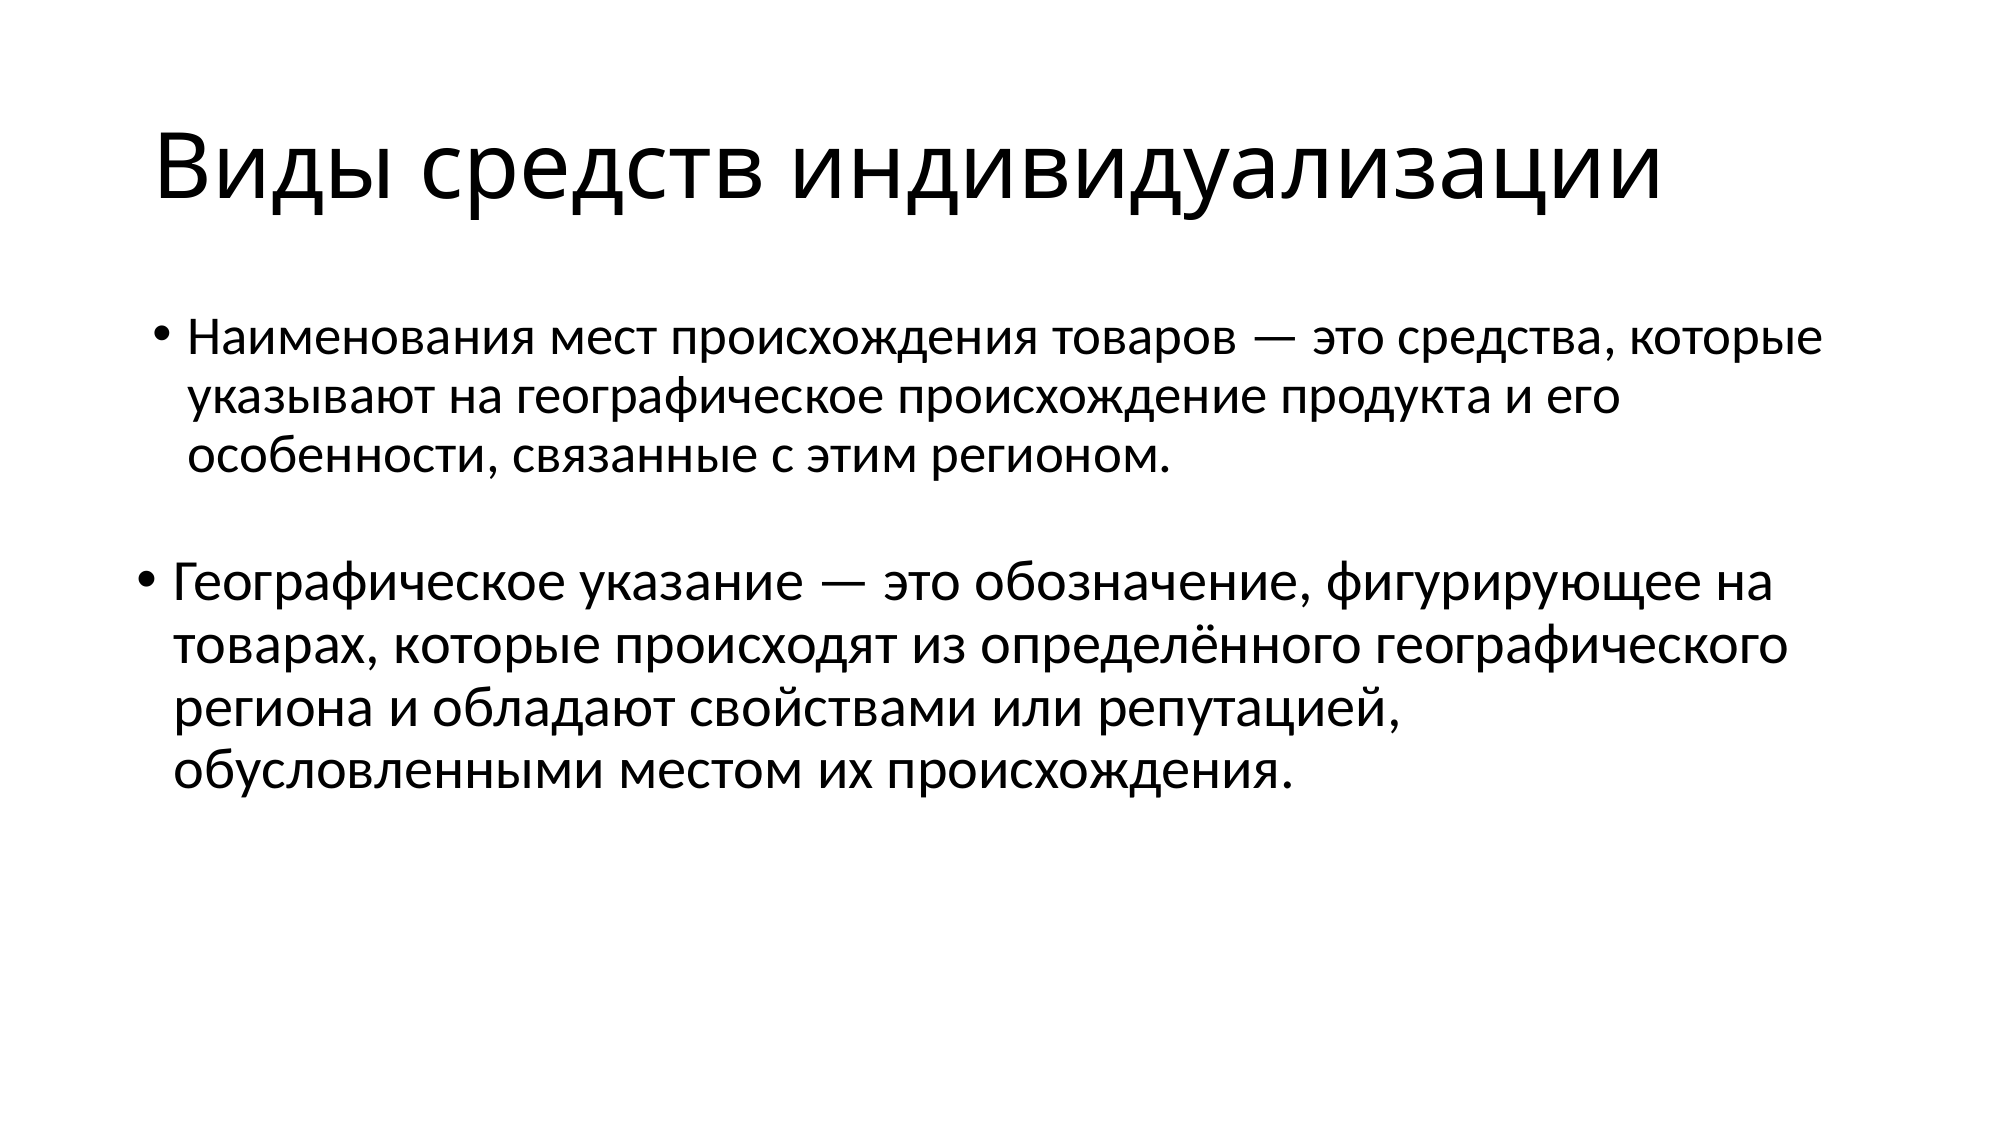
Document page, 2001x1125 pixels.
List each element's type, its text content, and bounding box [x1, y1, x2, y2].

title Виды средств индивидуализации [137, 59, 1863, 278]
text_box Географическое указание — это обозначение, фигурирующее на товарах, которые происходят из определённого географического региона и обладают свойствами или репутацией, обусловленными местом их происхождения. [121, 542, 1847, 817]
list Наименования мест происхождения товаров — это средства, которые указывают на географическое происхождение продукта и его особенности, связанные с этим регионом. [137, 299, 1863, 493]
